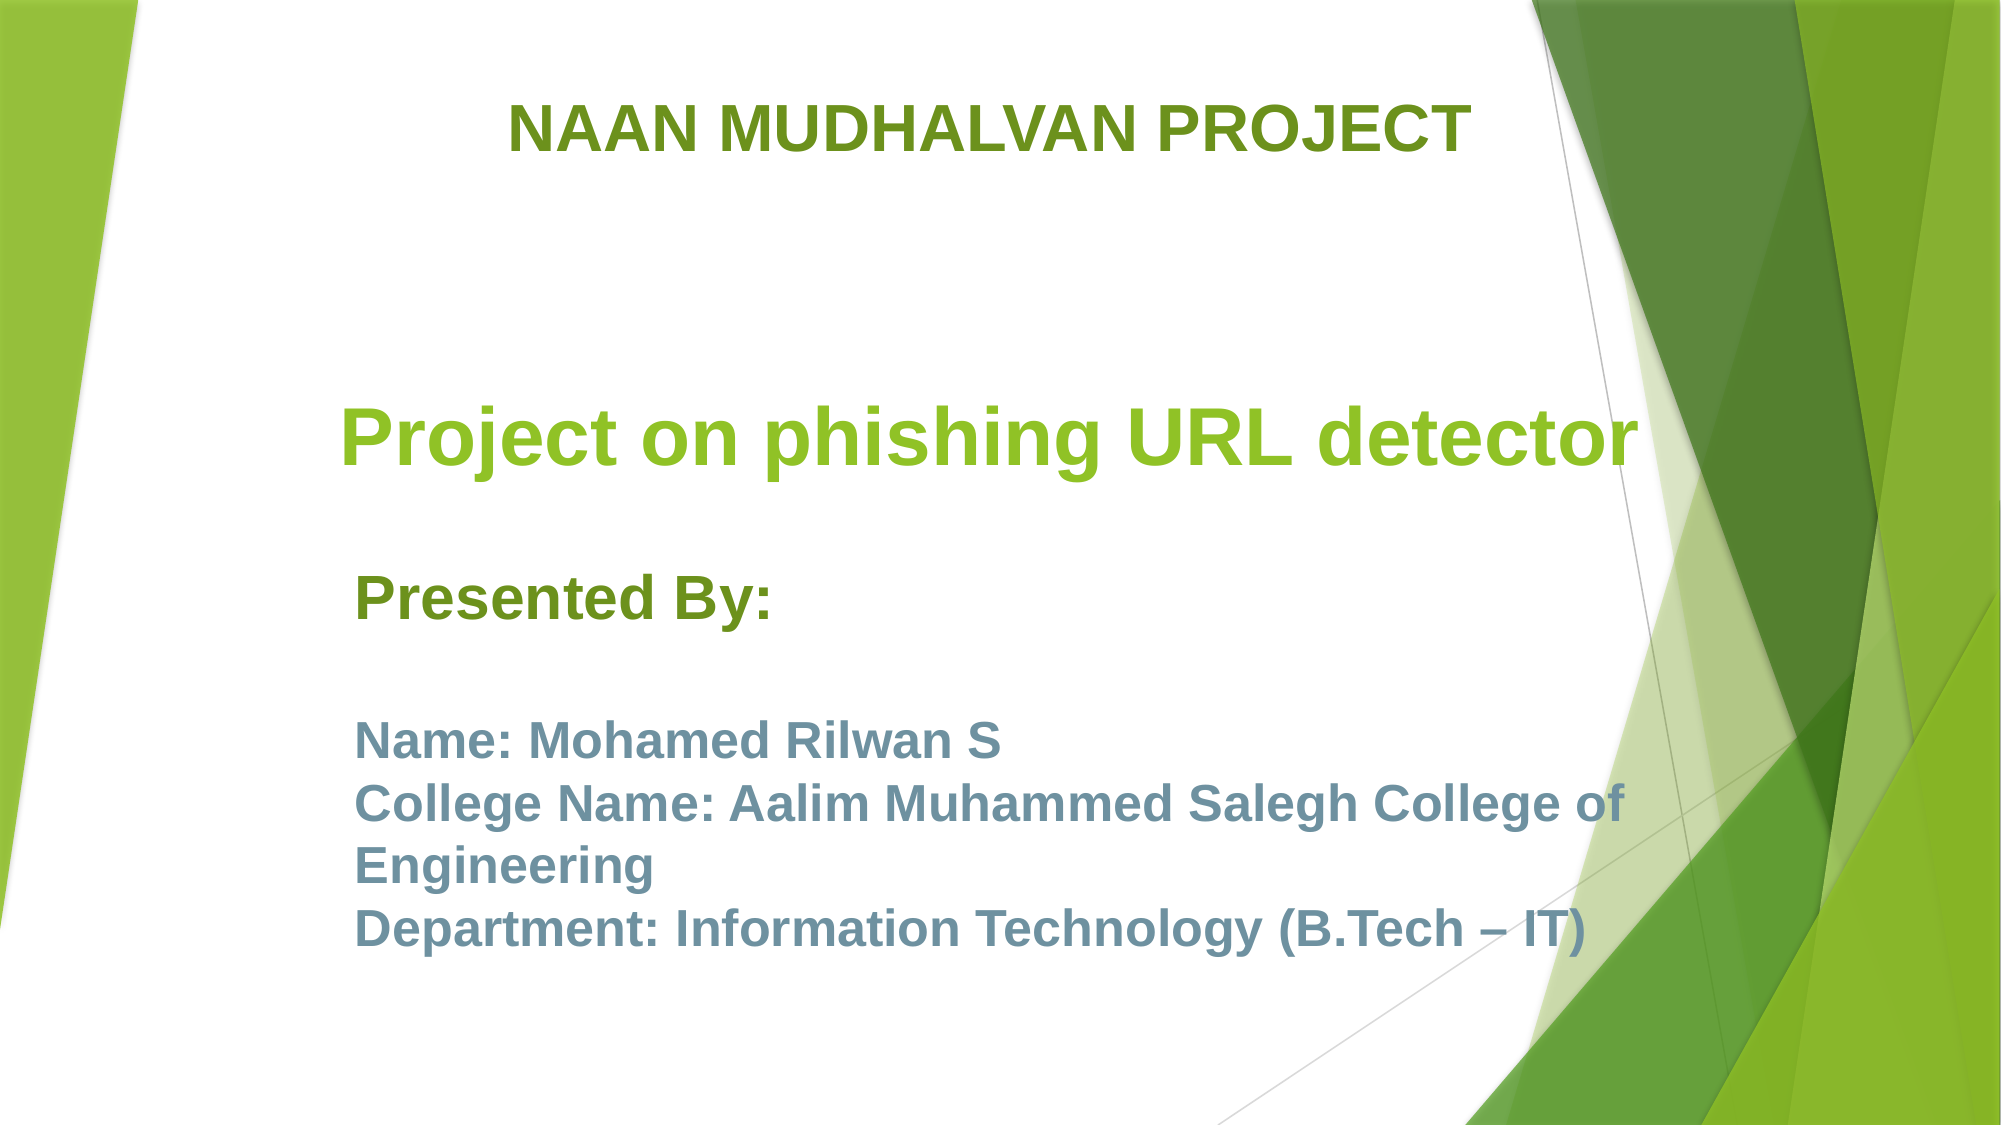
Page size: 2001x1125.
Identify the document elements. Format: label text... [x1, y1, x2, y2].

text_box Presented By: Name: Mohamed Rilwan S College Name: Aalim Muhammed Salegh College of Engineering Department: Information Technology (B.Tech – IT) [339, 549, 1660, 965]
text_box NAAN MUDHALVAN PROJECT [0, 77, 2000, 173]
title Project on phishing URL detector [239, 328, 1740, 490]
